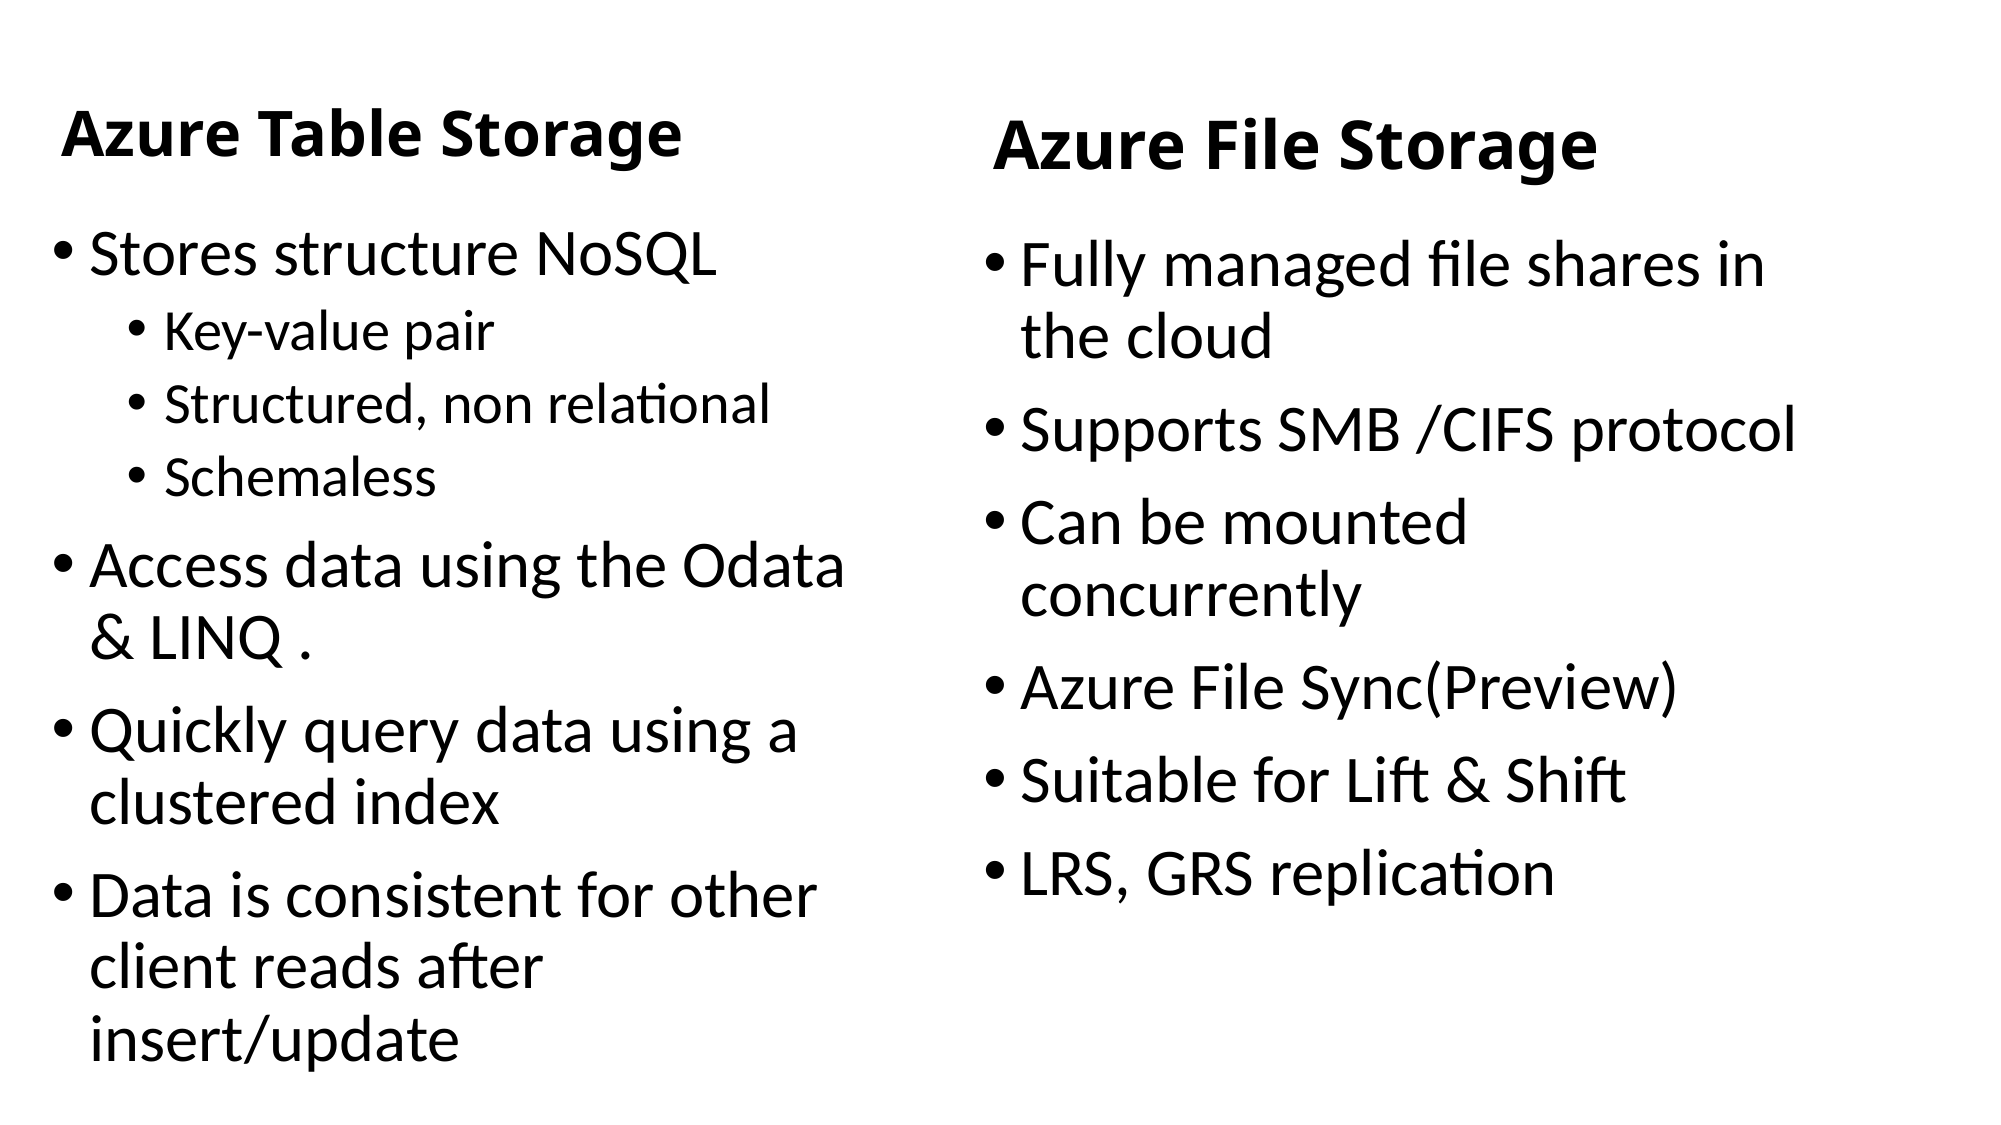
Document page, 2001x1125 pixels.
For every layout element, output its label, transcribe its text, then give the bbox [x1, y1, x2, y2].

list Stores structure NoSQL Key-value pair Structured, non relational Schemaless Access data using the Odata & LINQ . Quickly query data using a clustered index Data is consistent for other client reads after insert/update [36, 209, 886, 1087]
title Azure Table Storage [46, 61, 709, 209]
text_box Azure File Storage [978, 72, 1641, 221]
list Fully managed file shares in the cloud Supports SMB /CIFS protocol Can be mounted concurrently Azure File Sync(Preview) Suitable for Lift & Shift LRS, GRS replication [968, 221, 1817, 1052]
